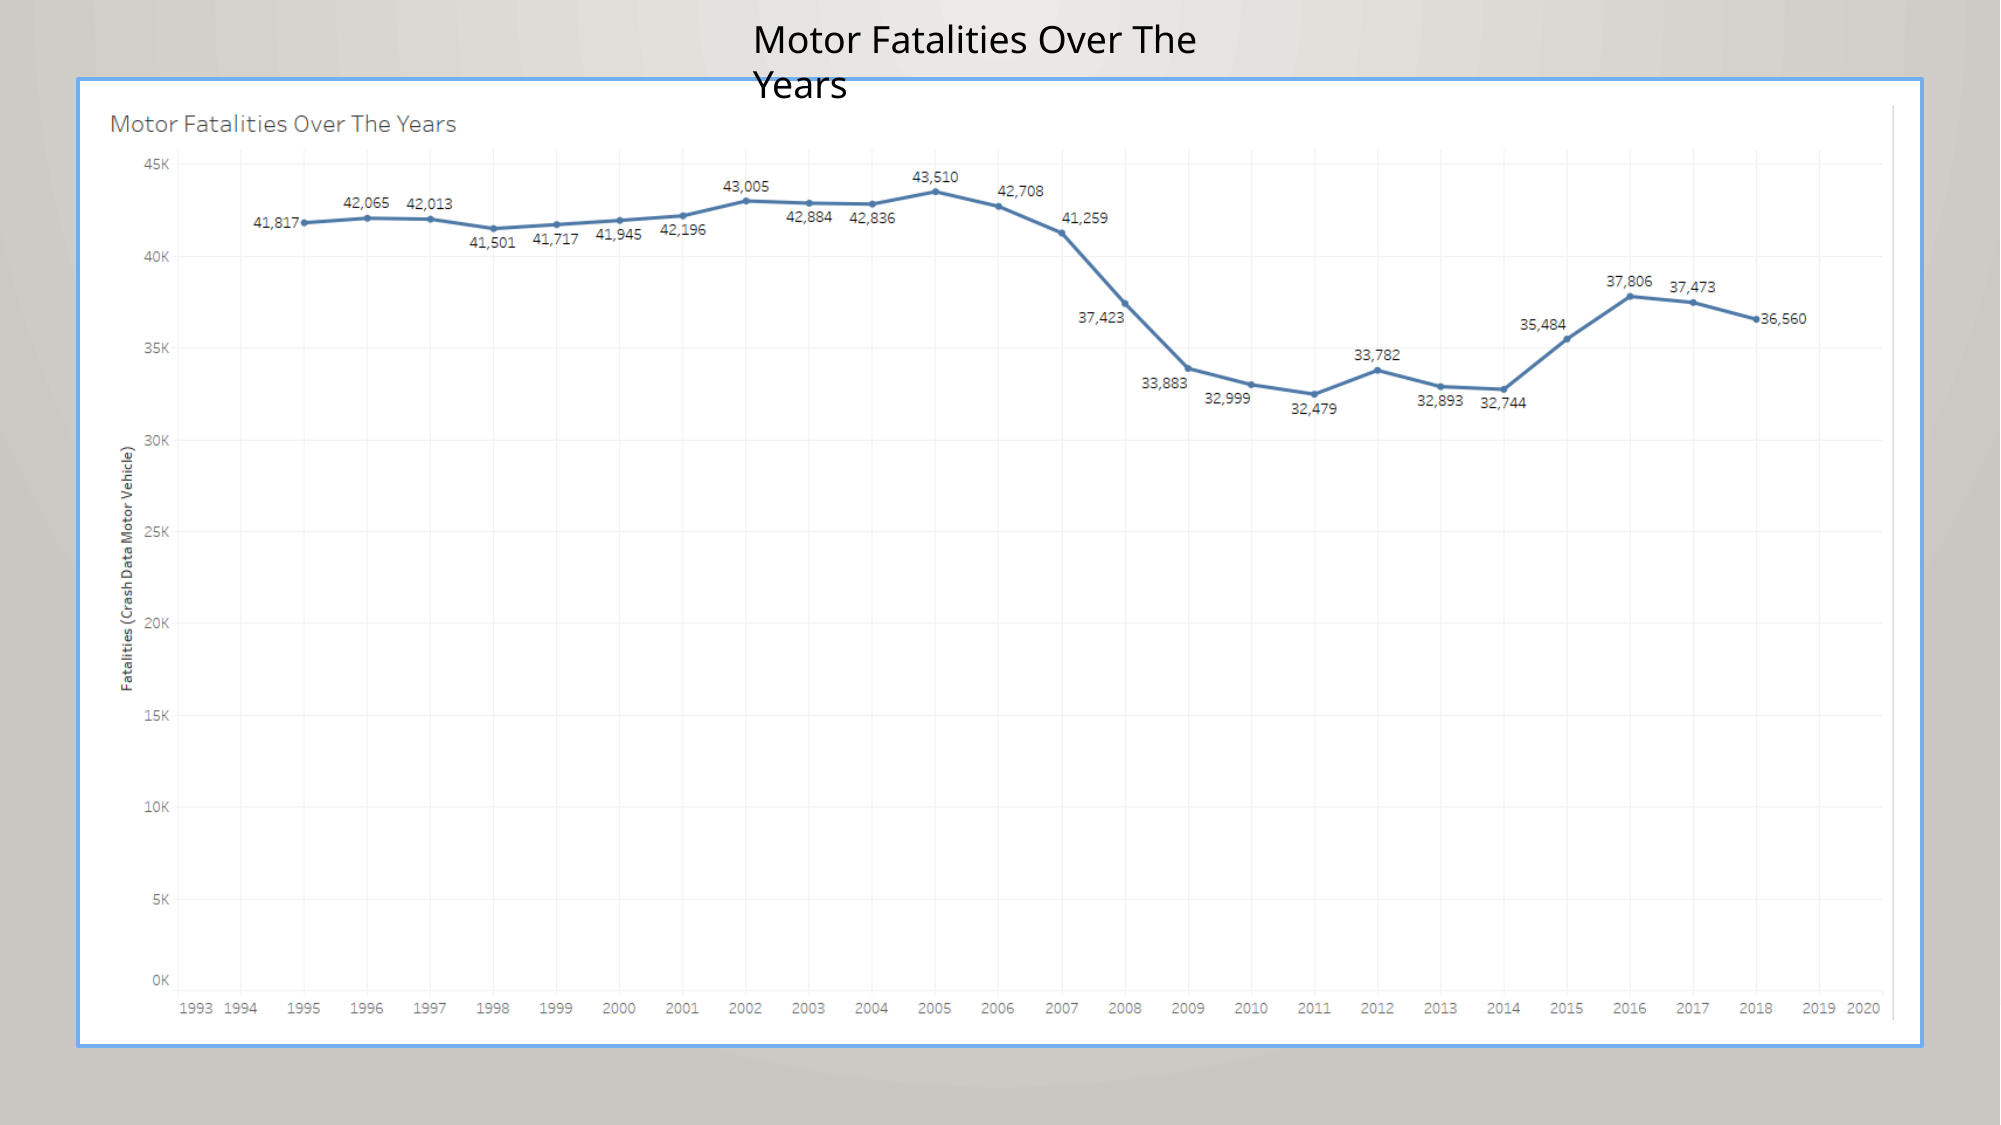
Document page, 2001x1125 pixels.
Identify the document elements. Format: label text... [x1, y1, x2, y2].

text_box [77, 77, 1923, 1048]
picture [105, 105, 1895, 1020]
text_box Motor Fatalities Over The Years [738, 9, 1262, 105]
text_box [0, 0, 2000, 1125]
